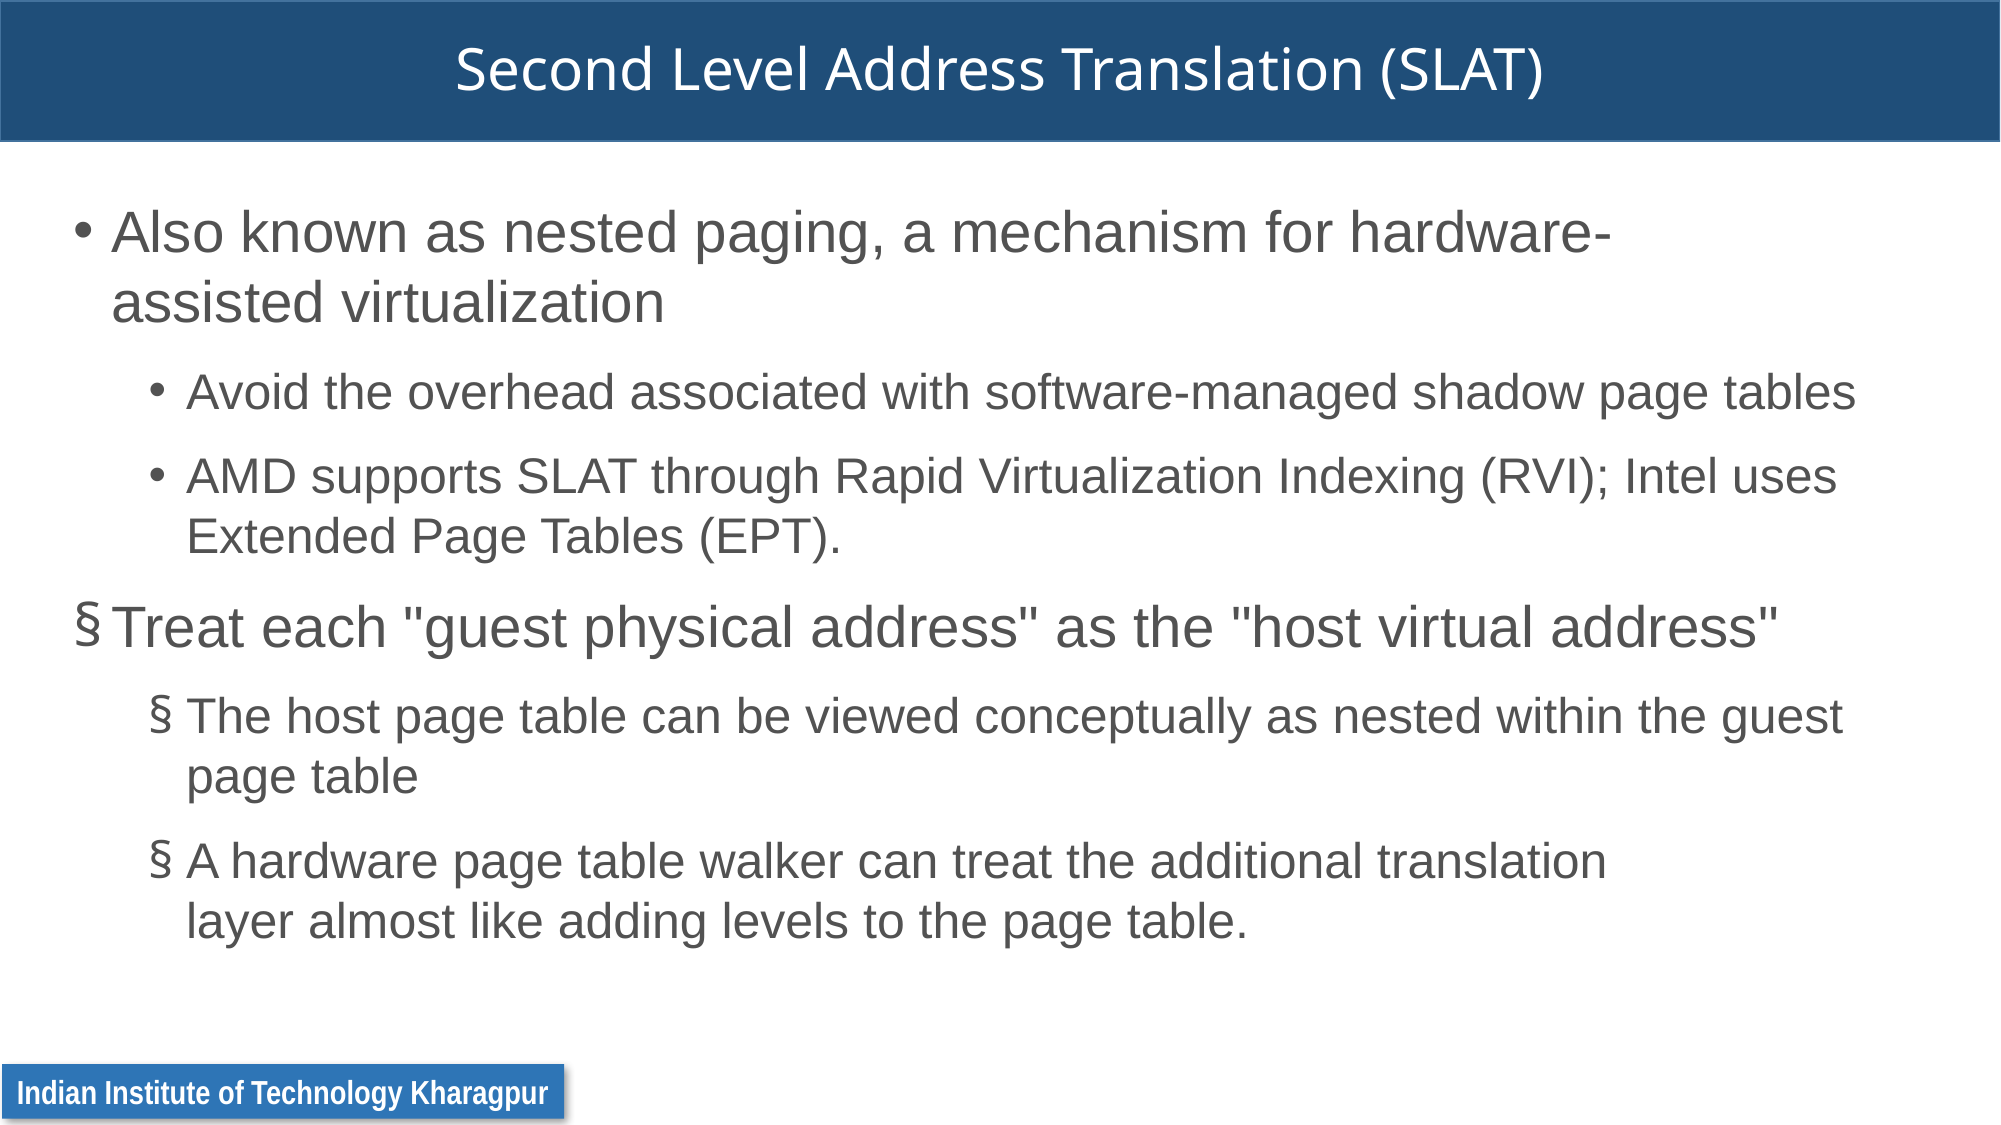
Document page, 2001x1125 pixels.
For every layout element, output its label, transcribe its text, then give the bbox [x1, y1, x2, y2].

list Also known as nested paging, a mechanism for hardware-assisted virtualization Avoid the overhead associated with software-managed shadow page tables AMD supports SLAT through Rapid Virtualization Indexing (RVI); Intel uses Extended Page Tables (EPT). Treat each "guest physical address" as the "host virtual address" The host page table can be viewed conceptually as nested within the guest page table A hardware page table walker can treat the additional translation layer almost like adding levels to the page table. [58, 186, 1954, 1065]
title Second Level Address Translation (SLAT) [0, 1, 2000, 141]
